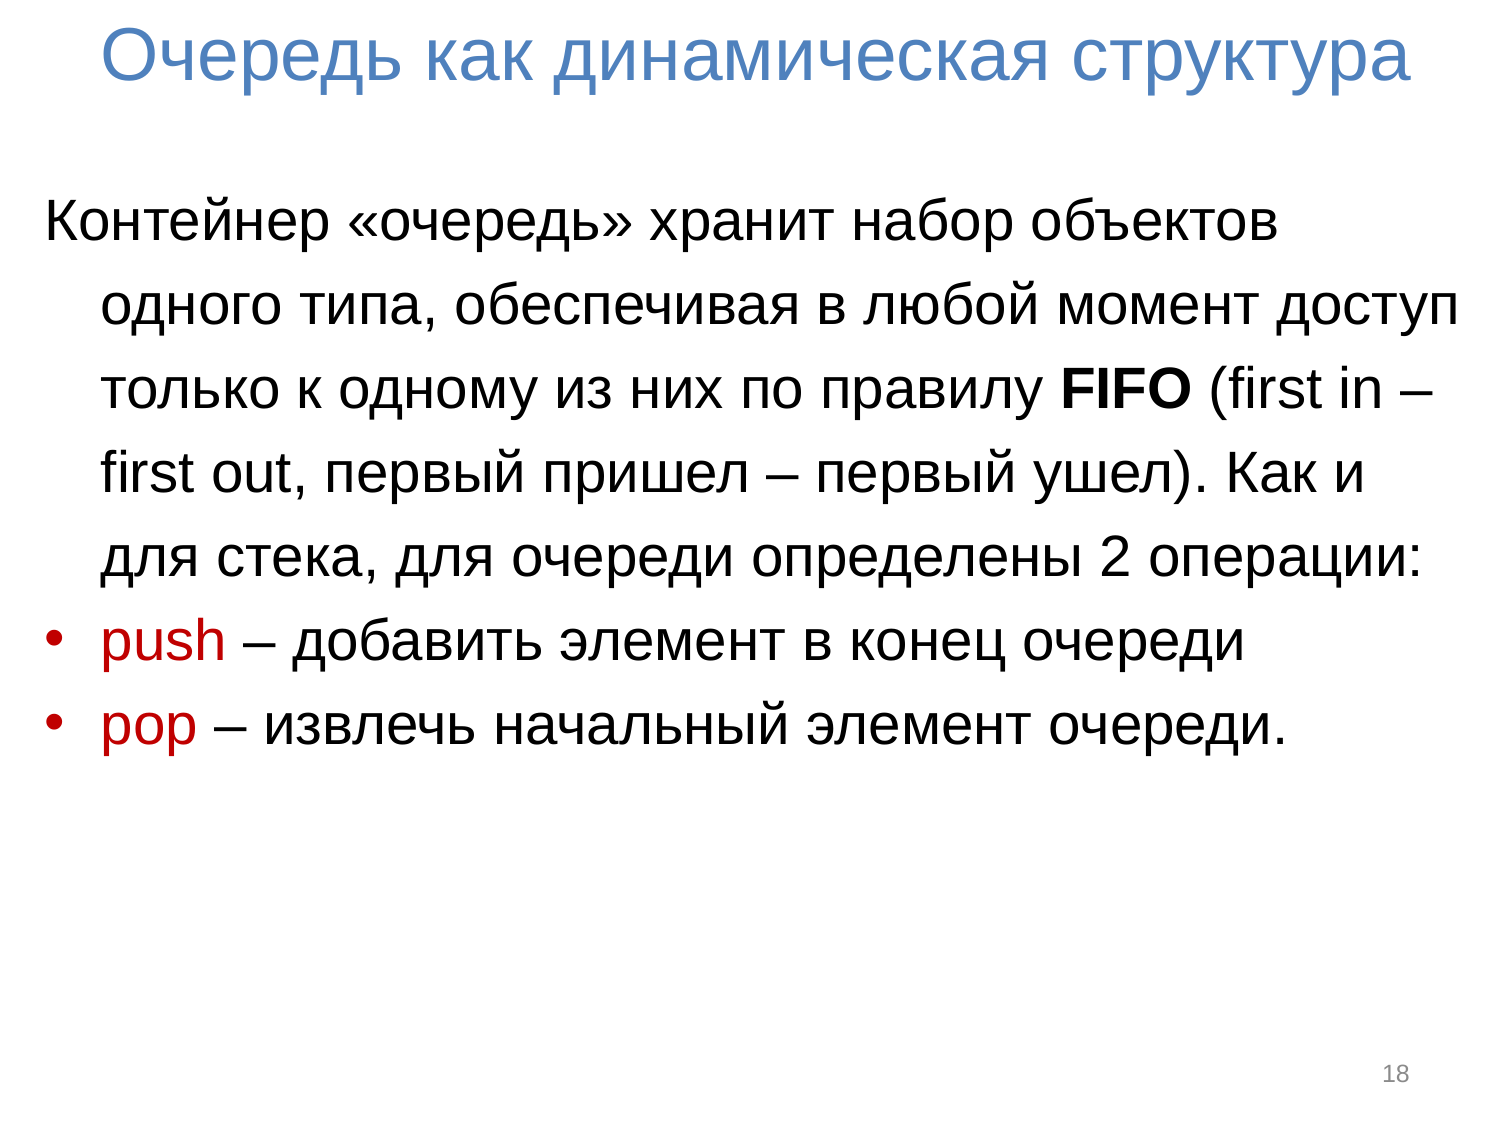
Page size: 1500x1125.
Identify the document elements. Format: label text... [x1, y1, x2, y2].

title Очередь как динамическая структура [29, 0, 1483, 102]
slide_number 18 [1074, 1042, 1425, 1103]
subtitle Контейнер «очередь» хранит набор объектов одного типа, обеспечивая в любой момент доступ только к одному из них по правилу FIFO (first in – first out, первый пришел – первый ушел). Как и для стека, для очереди определены 2 операции: push – добавить элемент в конец очереди pop – извлечь начальный элемент очереди. [29, 160, 1483, 1125]
